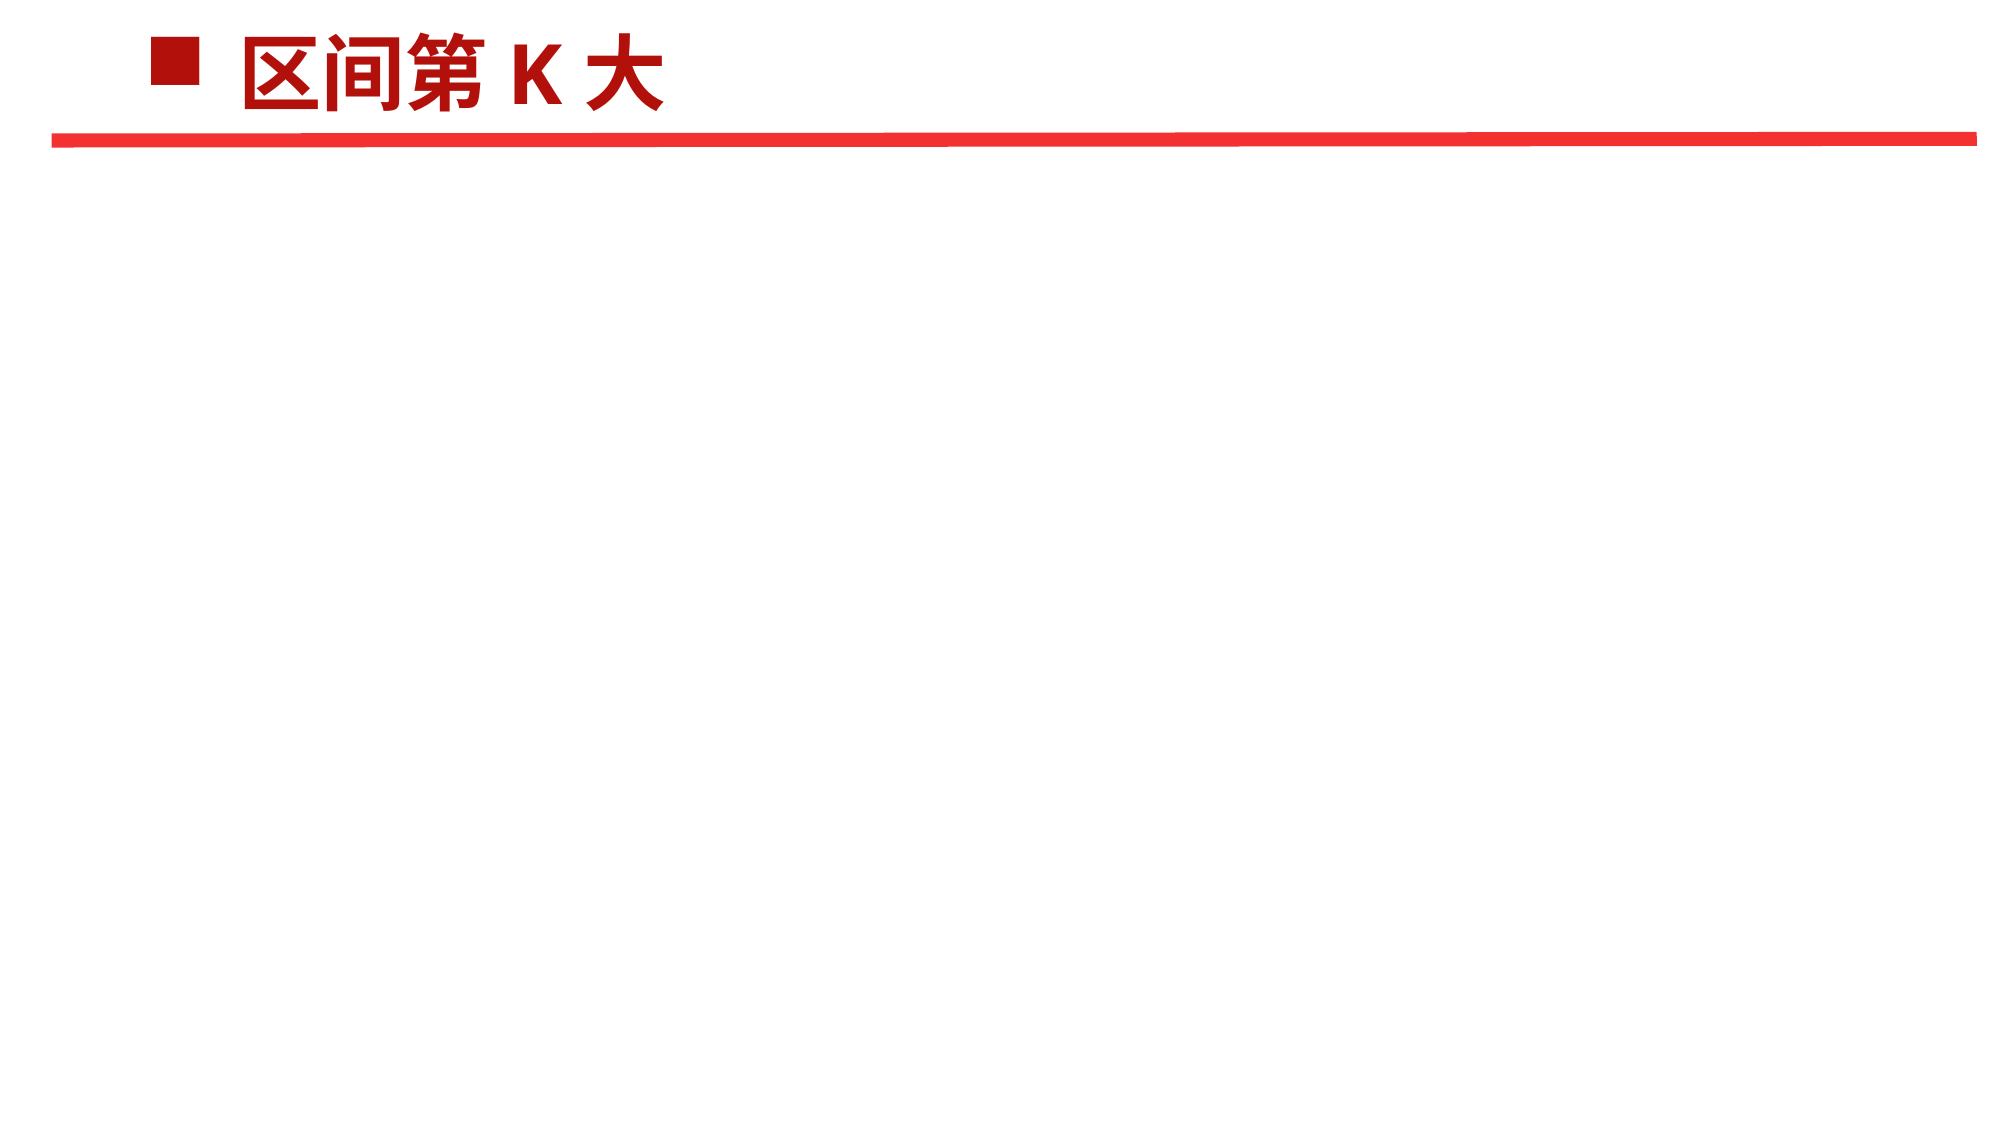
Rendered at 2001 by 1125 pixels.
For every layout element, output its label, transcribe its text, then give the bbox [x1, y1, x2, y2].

text_box 区间第K大 [129, 14, 950, 129]
